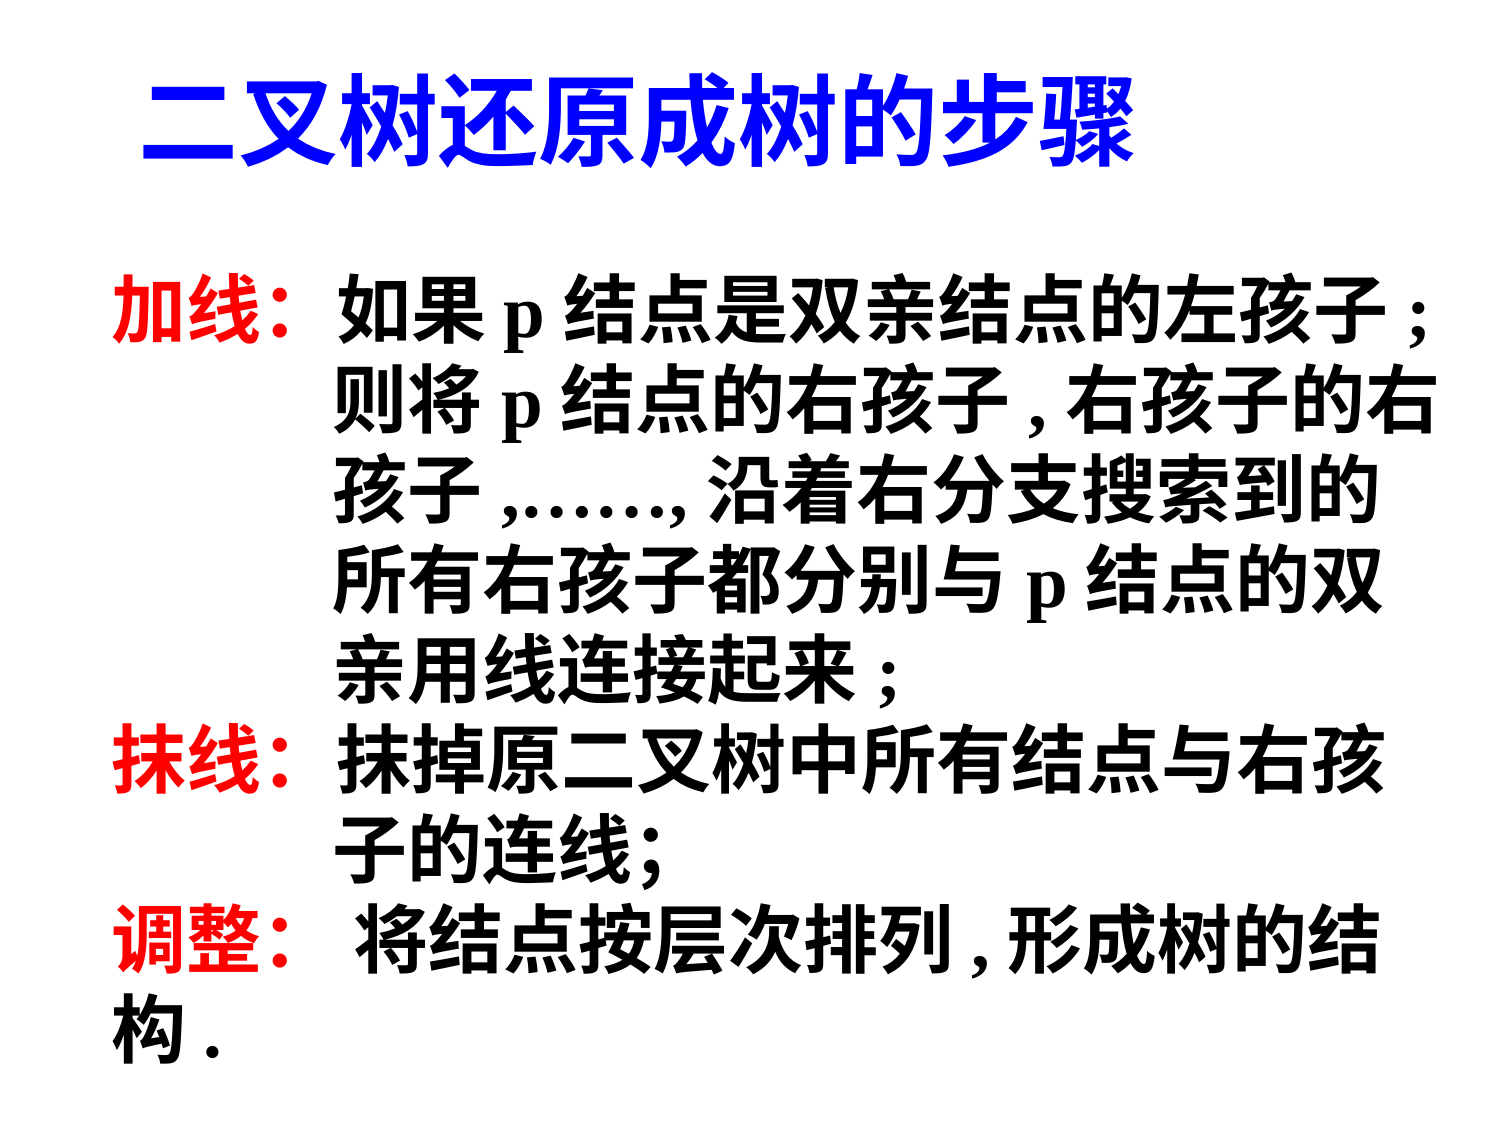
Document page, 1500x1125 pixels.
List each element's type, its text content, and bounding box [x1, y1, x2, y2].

text_box 二叉树还原成树的步骤 [123, 51, 1162, 187]
text_box 加线：如果p结点是双亲结点的左孩子; 则将p结点的右孩子,右孩子的右 孩子,……,沿着右分支搜索到的 所有右孩子都分别与p结点的双 亲用线连接起来; 抹线：抹掉原二叉树中所有结点与右孩 子的连线； 调整： 将结点按层次排列,形成树的结构. [96, 255, 1500, 1080]
